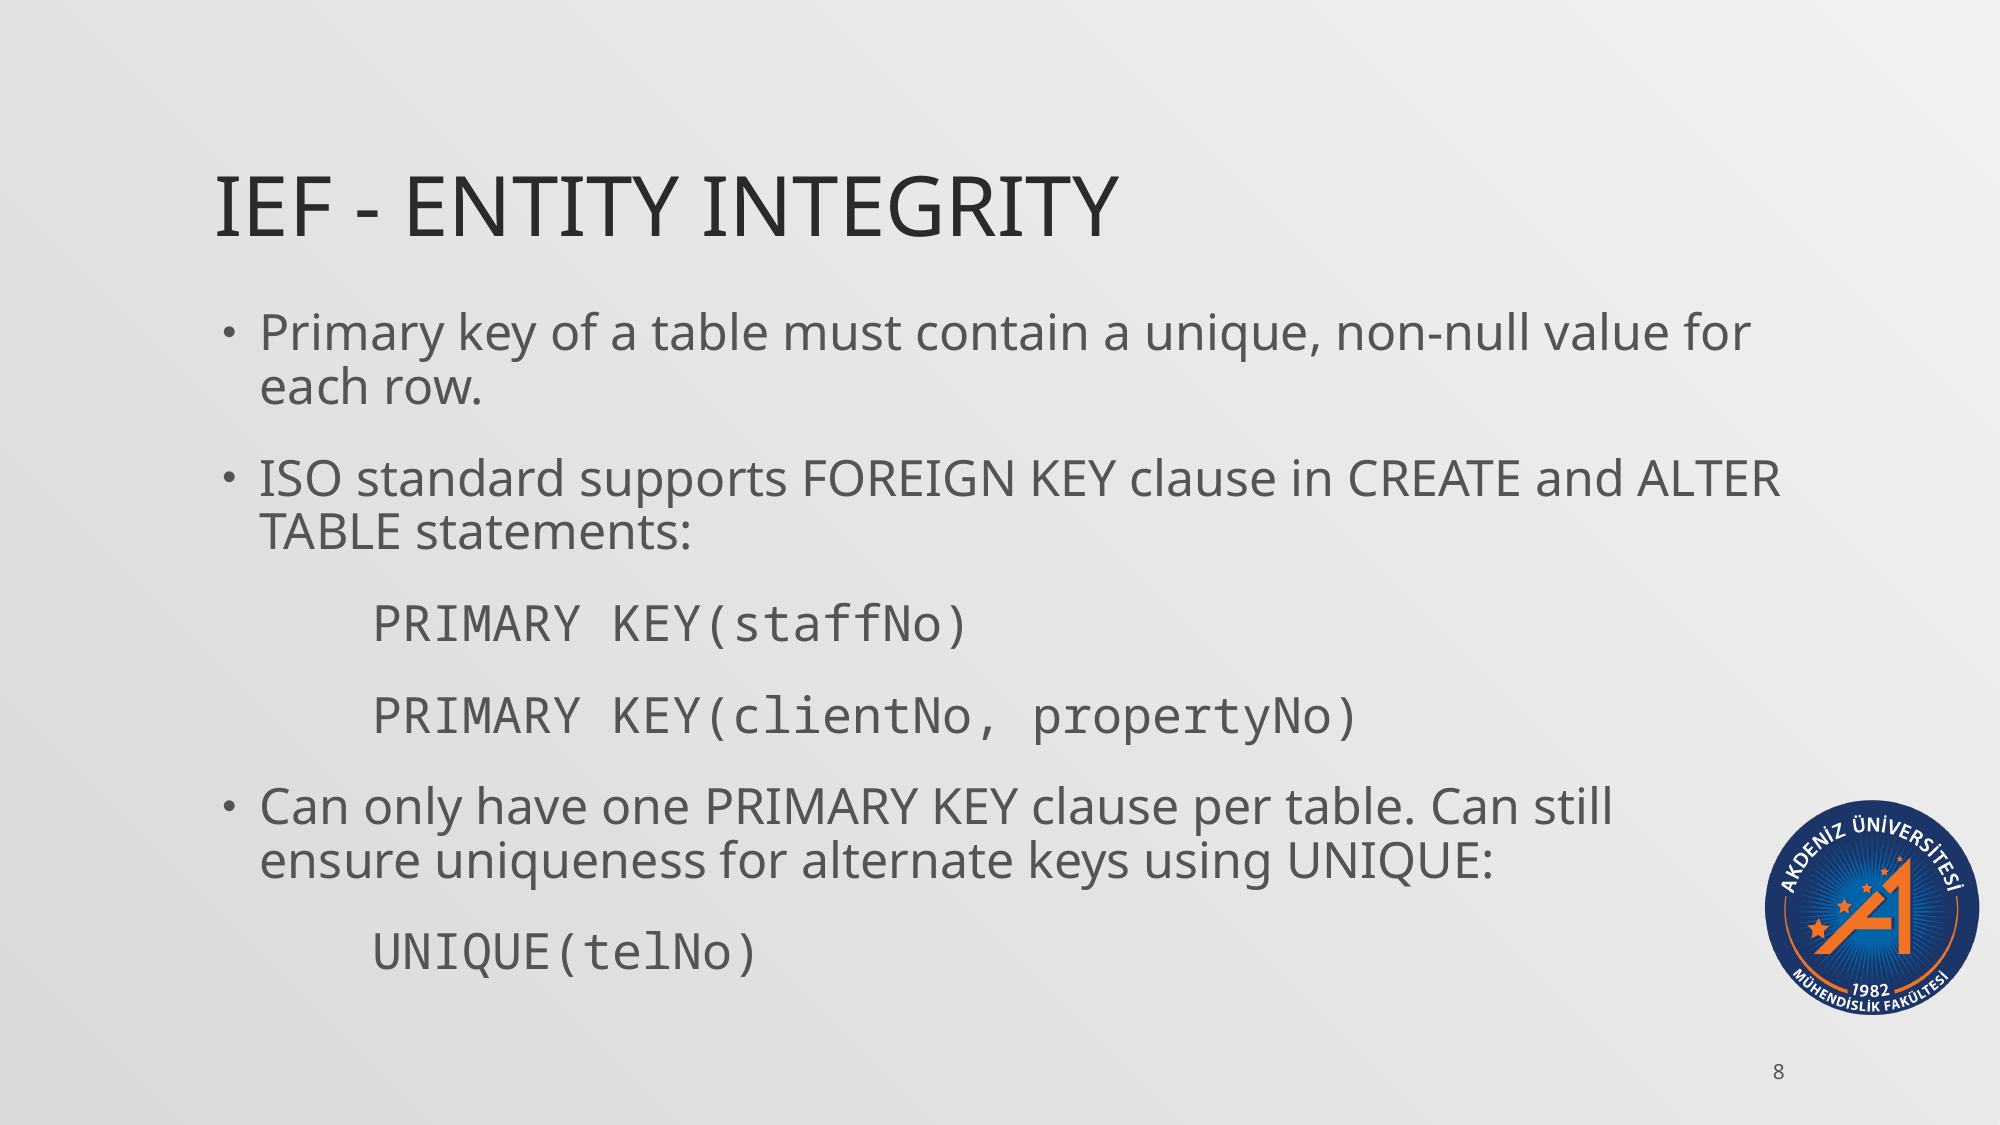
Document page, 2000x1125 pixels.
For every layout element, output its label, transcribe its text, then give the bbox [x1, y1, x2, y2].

picture [1744, 779, 2000, 1036]
slide_number 8 [1612, 1057, 1800, 1088]
title IEF - Entity Integrity [199, 45, 1800, 263]
list Primary key of a table must contain a unique, non-null value for each row. ISO standard supports FOREIGN KEY clause in CREATE and ALTER TABLE statements: PRIMARY KEY(staffNo) PRIMARY KEY(clientNo, propertyNo) Can only have one PRIMARY KEY clause per table. Can still ensure uniqueness for alternate keys using UNIQUE: UNIQUE(telNo) [199, 299, 1800, 1013]
